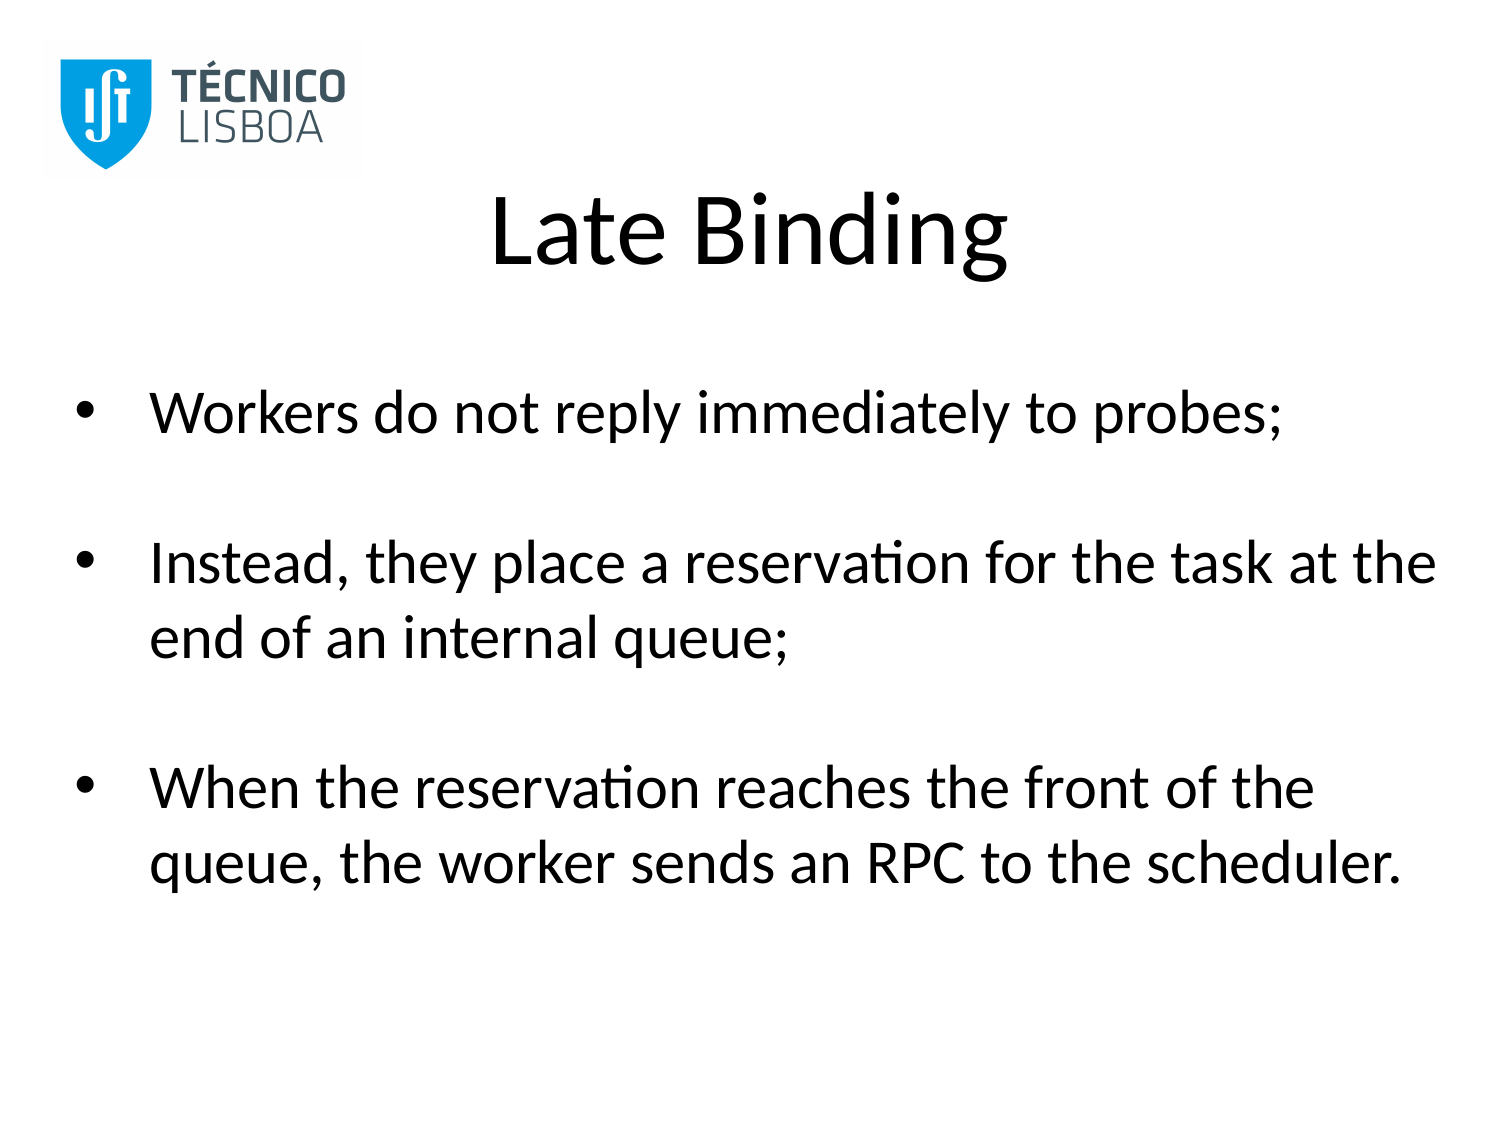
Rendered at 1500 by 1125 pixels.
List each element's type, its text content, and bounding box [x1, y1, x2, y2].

picture [42, 38, 363, 181]
title Late Binding [112, 124, 1388, 321]
text_box Workers do not reply immediately to probes; Instead, they place a reservation for the task at the end of an internal queue; When the reservation reaches the front of the queue, the worker sends an RPC to the scheduler. [59, 364, 1459, 904]
